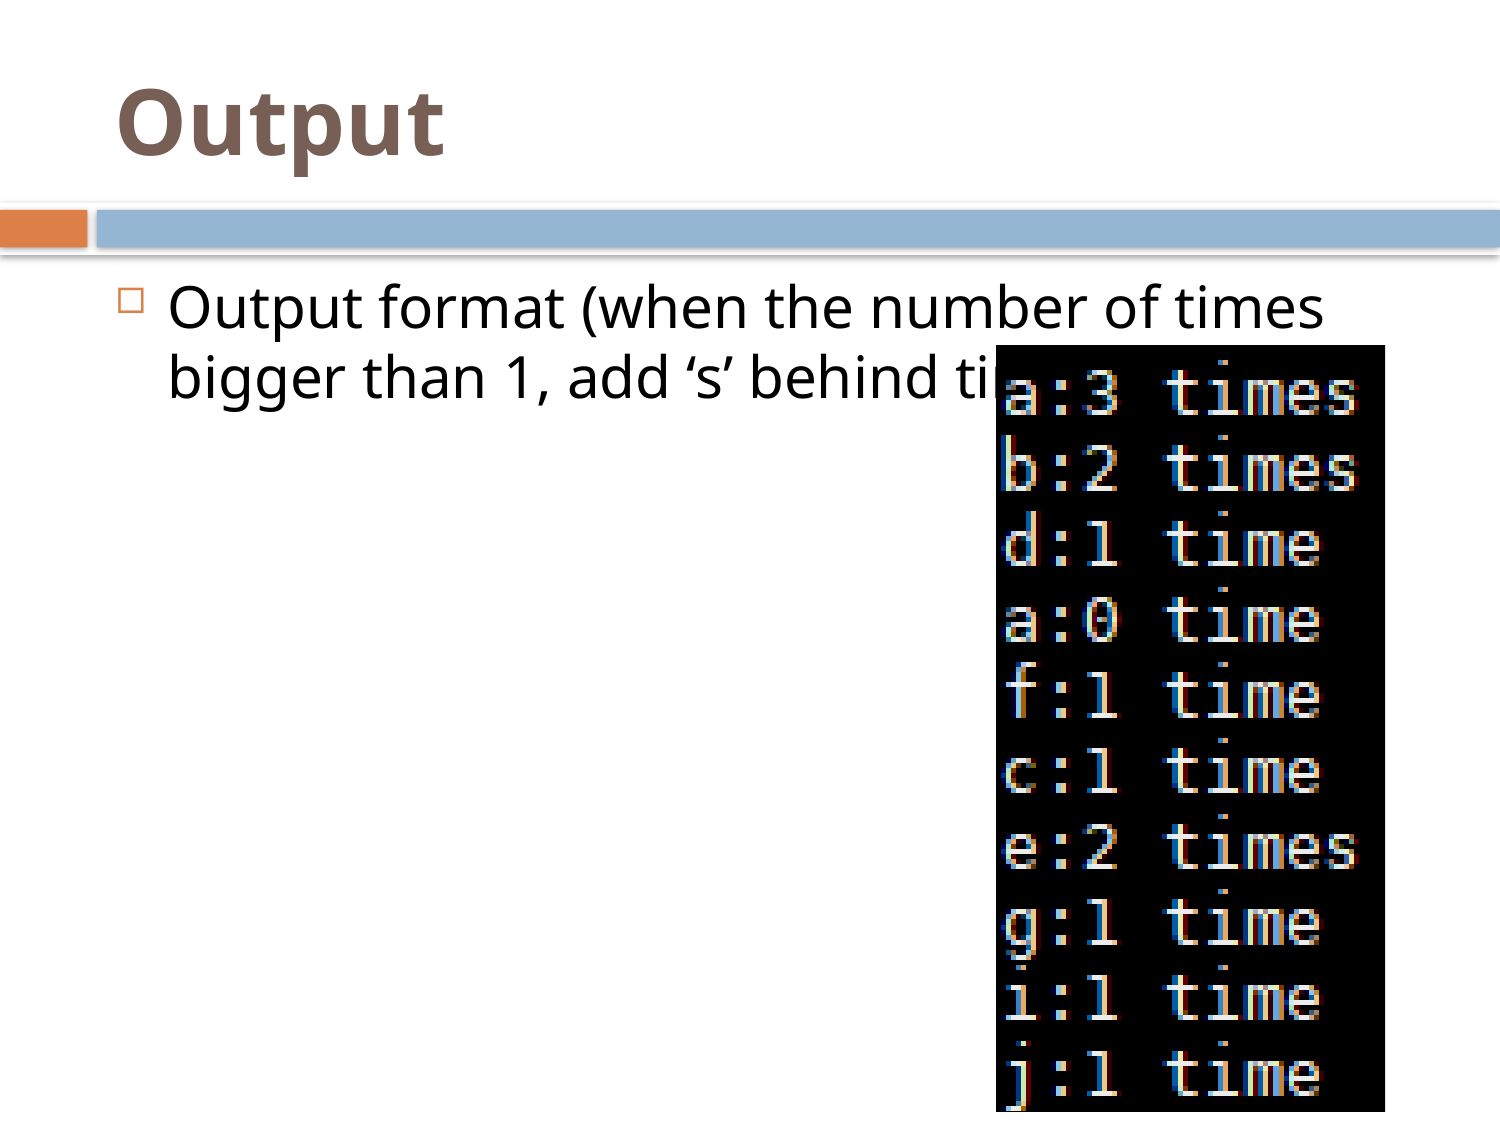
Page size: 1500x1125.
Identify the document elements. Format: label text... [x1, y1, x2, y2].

title Output [99, 37, 1438, 200]
picture [995, 344, 1386, 1112]
list Output format (when the number of times bigger than 1, add ‘s’ behind time) [100, 262, 1438, 1090]
